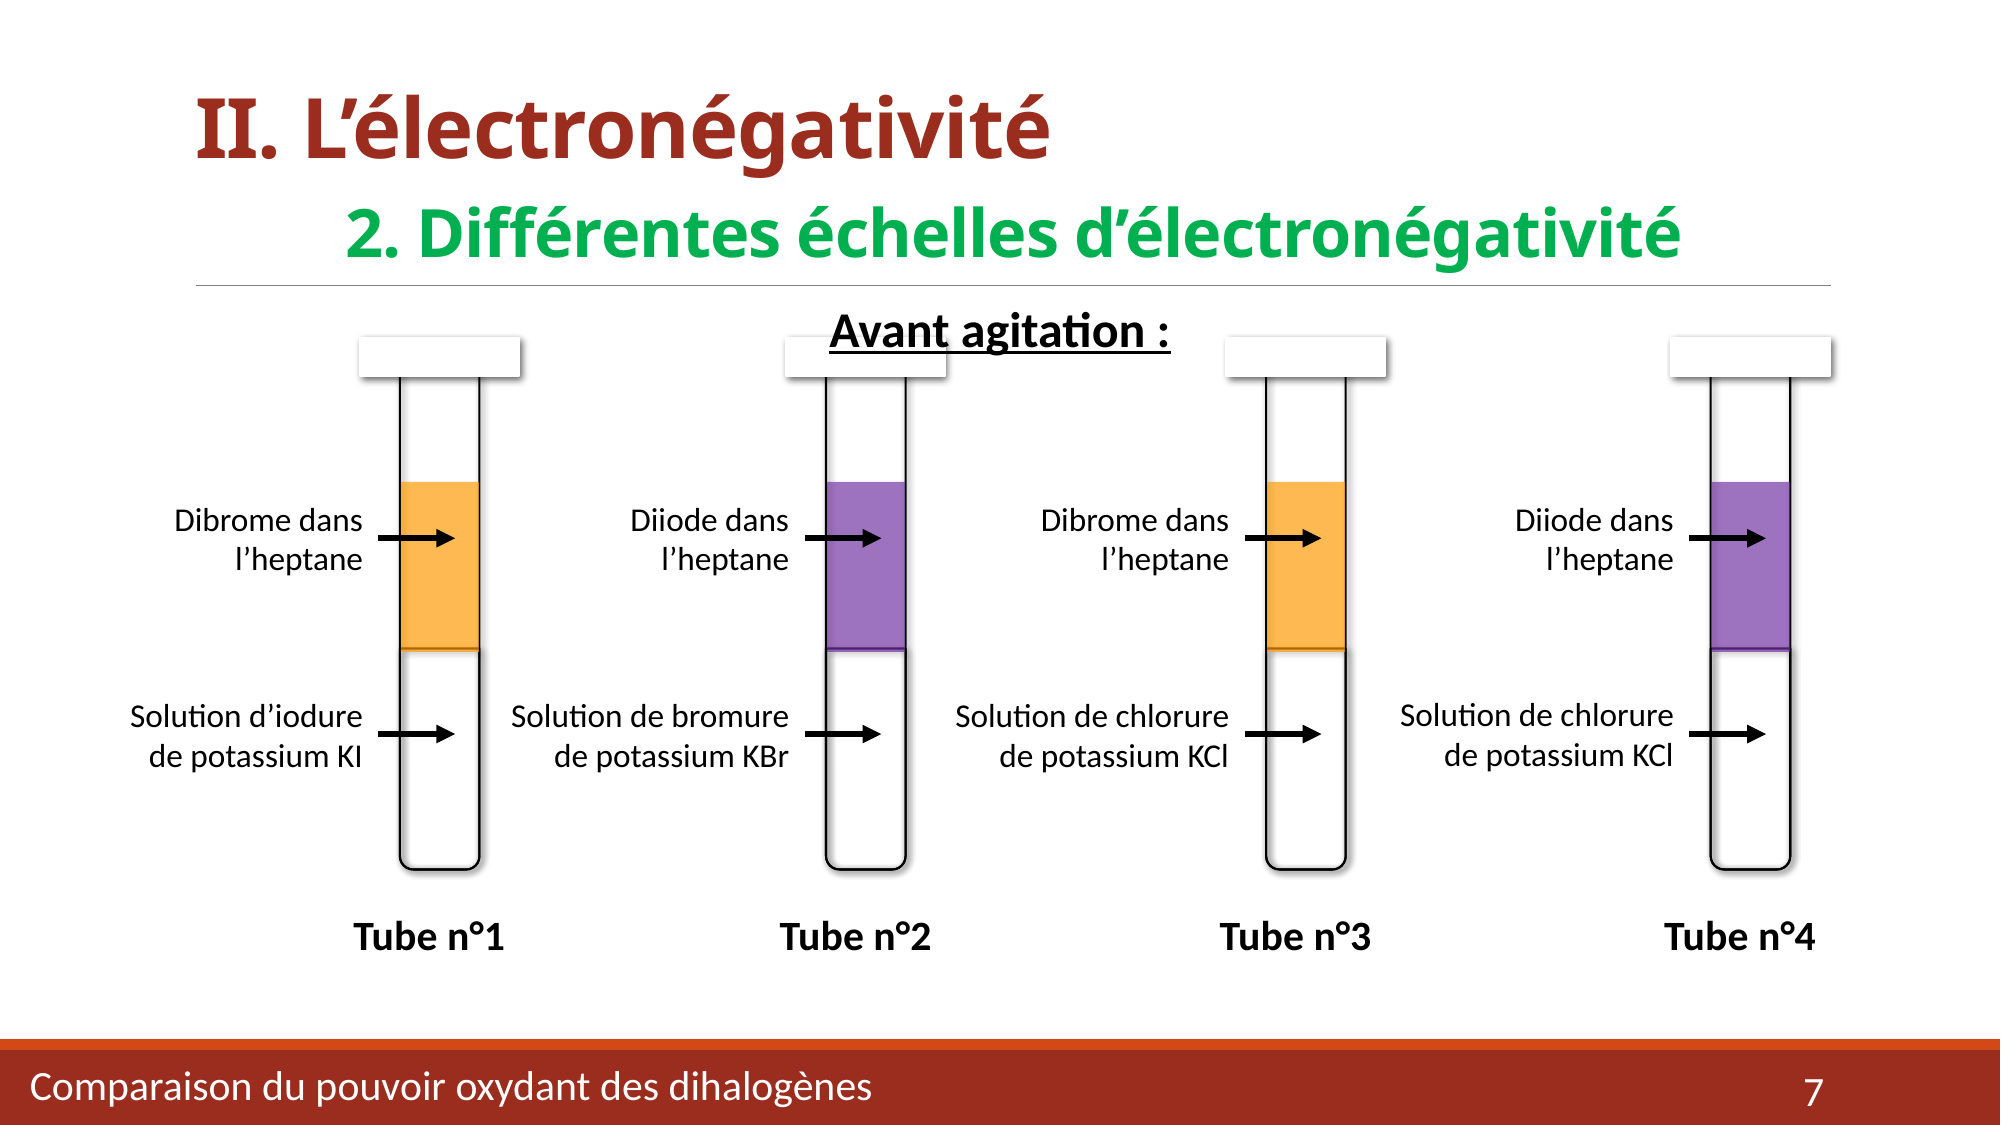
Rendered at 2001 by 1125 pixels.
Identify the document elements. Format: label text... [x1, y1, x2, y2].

title II. L’électronégativité 2. Différentes échelles d’électronégativité [180, 47, 1830, 285]
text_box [1225, 337, 1386, 870]
text_box Avant agitation : [0, 290, 2000, 365]
text_box Dibrome dans l’heptane [974, 490, 1223, 585]
text_box Solution de chlorure de potassium KCl [953, 686, 1223, 782]
text_box Solution de chlorure de potassium KCl [1394, 686, 1667, 781]
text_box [1670, 337, 1831, 870]
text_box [785, 337, 946, 870]
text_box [359, 337, 520, 870]
text_box Tube n°4 [1649, 900, 1852, 966]
text_box Diiode dans l’heptane [534, 490, 782, 585]
text_box Diiode dans l’heptane [1418, 490, 1667, 585]
text_box Tube n°3 [1204, 900, 1407, 966]
text_box Comparaison du pouvoir oxydant des dihalogènes [0, 1056, 2000, 1125]
text_box Tube n°1 [338, 901, 541, 967]
text_box Tube n°2 [764, 901, 967, 967]
text_box Solution de bromure de potassium KBr [528, 686, 782, 782]
text_box Dibrome dans l’heptane [107, 490, 356, 585]
text_box Solution d’iodure de potassium KI [107, 686, 356, 782]
